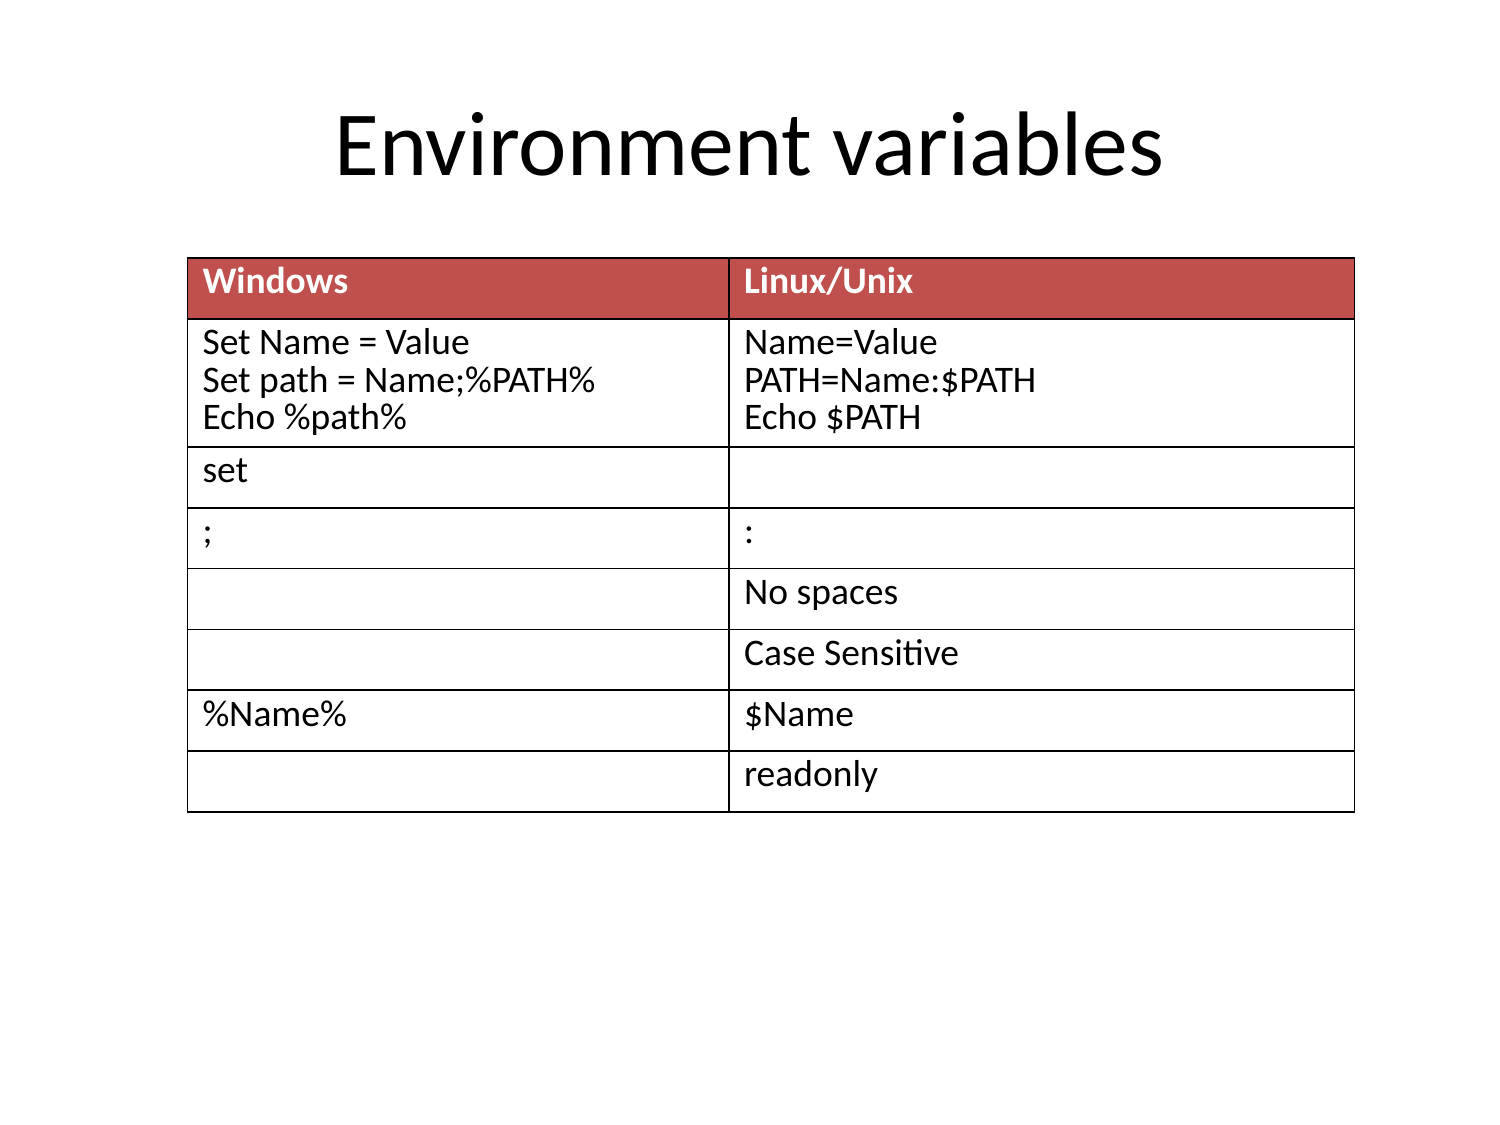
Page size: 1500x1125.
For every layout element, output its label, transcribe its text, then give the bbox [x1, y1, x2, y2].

table_cell [188, 569, 728, 629]
table_header Windows [188, 259, 728, 318]
table_cell %Name% [188, 691, 728, 750]
table_cell [188, 752, 728, 811]
table_cell Name=Value PATH=Name:$PATH Echo $PATH [730, 320, 1354, 446]
table_cell No spaces [730, 569, 1354, 629]
table_cell ; [188, 509, 728, 568]
table_cell set [188, 448, 728, 507]
table_cell : [730, 509, 1354, 568]
table_cell [730, 448, 1354, 507]
table_header Linux/Unix [730, 259, 1354, 318]
table_cell $Name [730, 691, 1354, 750]
title Environment variables [75, 45, 1425, 233]
table_cell Case Sensitive [730, 630, 1354, 689]
table_cell Set Name = Value Set path = Name;%PATH% Echo %path% [188, 320, 728, 446]
table_cell readonly [730, 752, 1354, 811]
table_cell [188, 630, 728, 689]
